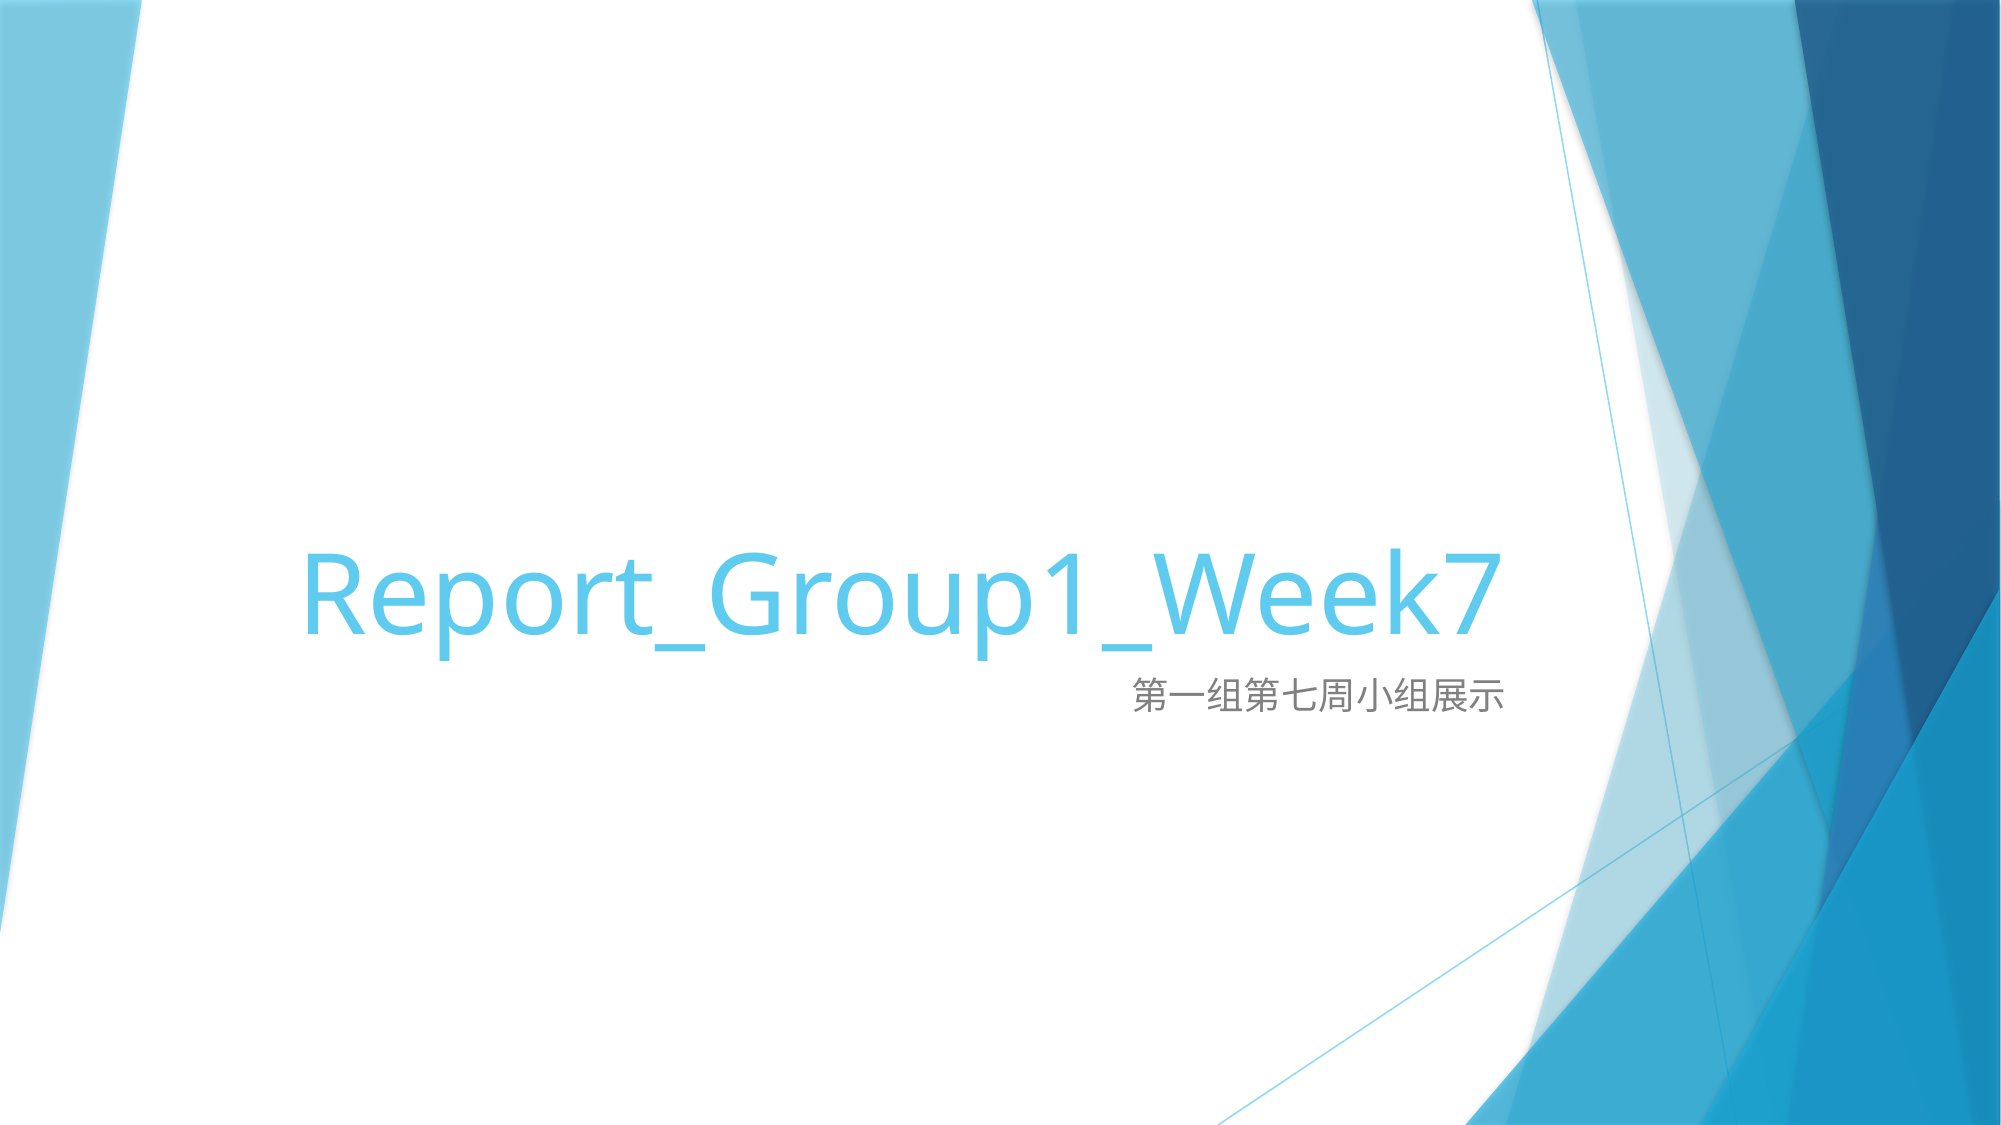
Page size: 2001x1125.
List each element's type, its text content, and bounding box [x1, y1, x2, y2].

title Report_Group1_Week7 [247, 394, 1522, 664]
subtitle 第一组第七周小组展示 [247, 664, 1522, 845]
